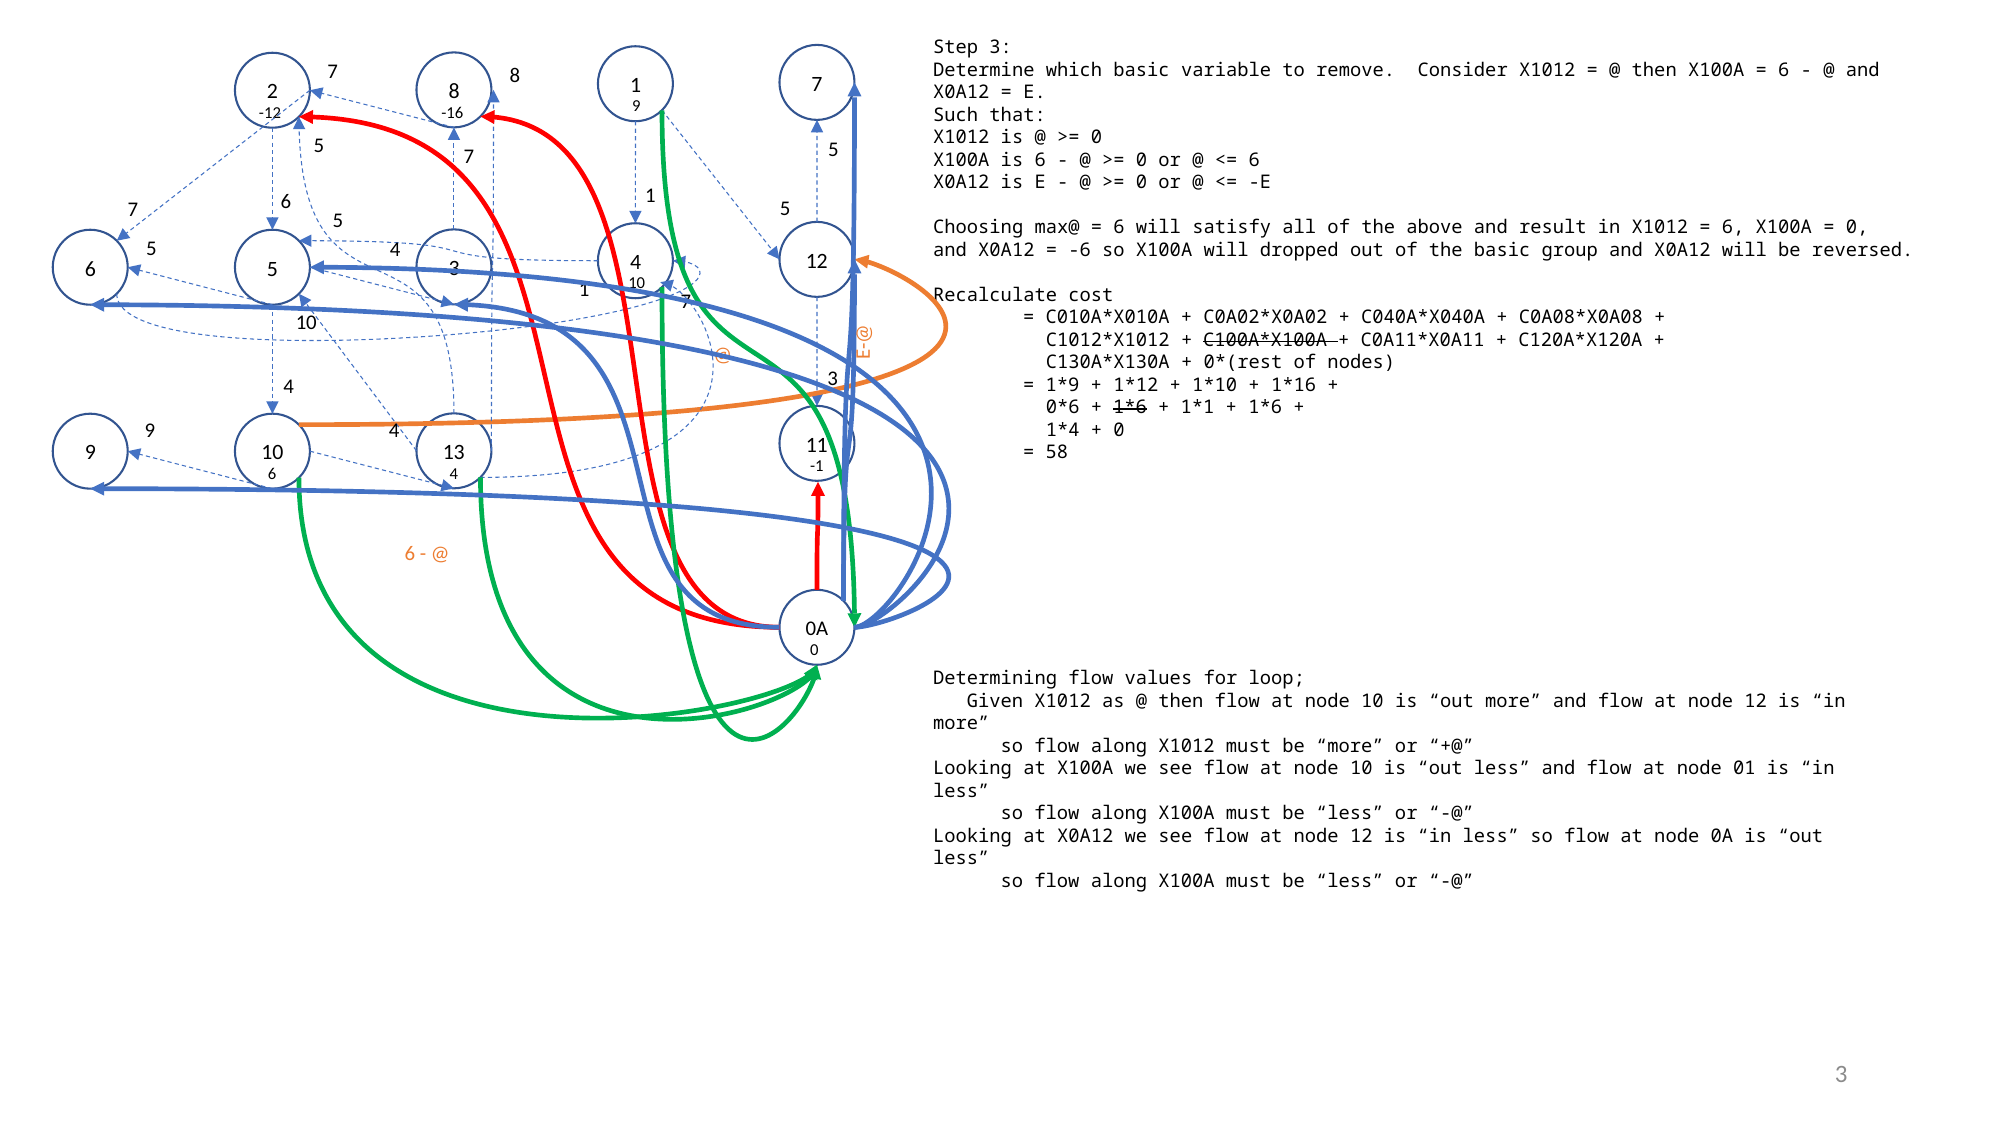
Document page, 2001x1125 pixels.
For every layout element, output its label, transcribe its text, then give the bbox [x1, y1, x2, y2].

text_box Determining flow values for loop; Given X1012 as @ then flow at node 10 is “out more” and flow at node 12 is “in more” so flow along X1012 must be “more” or “+@” Looking at X100A we see flow at node 10 is “out less” and flow at node 01 is “in less” so flow along X100A must be “less” or “-@” Looking at X0A12 we see flow at node 12 is “in less” so flow at node 0A is “out less” so flow along X100A must be “less” or “-@” [918, 658, 1878, 899]
text_box Step 3: Determine which basic variable to remove. Consider X1012 = @ then X100A = 6 - @ and X0A12 = E. Such that: X1012 is @ >= 0 X100A is 6 - @ >= 0 or @ <= 6 X0A12 is E - @ >= 0 or @ <= -E Choosing max@ = 6 will satisfy all of the above and result in X1012 = 6, X100A = 0, and X0A12 = -6 so X100A will dropped out of the basic group and X0A12 will be reversed. Recalculate cost = C010A*X010A + C0A02*X0A02 + C040A*X040A + C0A08*X0A08 + C1012*X1012 + C100A*X100A + C0A11*X0A11 + C120A*X120A + C130A*X130A + 0*(rest of nodes) = 1*9 + 1*12 + 1*10 + 1*16 + 0*6 + 1*6 + 1*1 + 1*6 + 1*4 + 0 = 58 [918, 27, 1956, 471]
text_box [52, 44, 882, 667]
slide_number 3 [1412, 1042, 1863, 1103]
